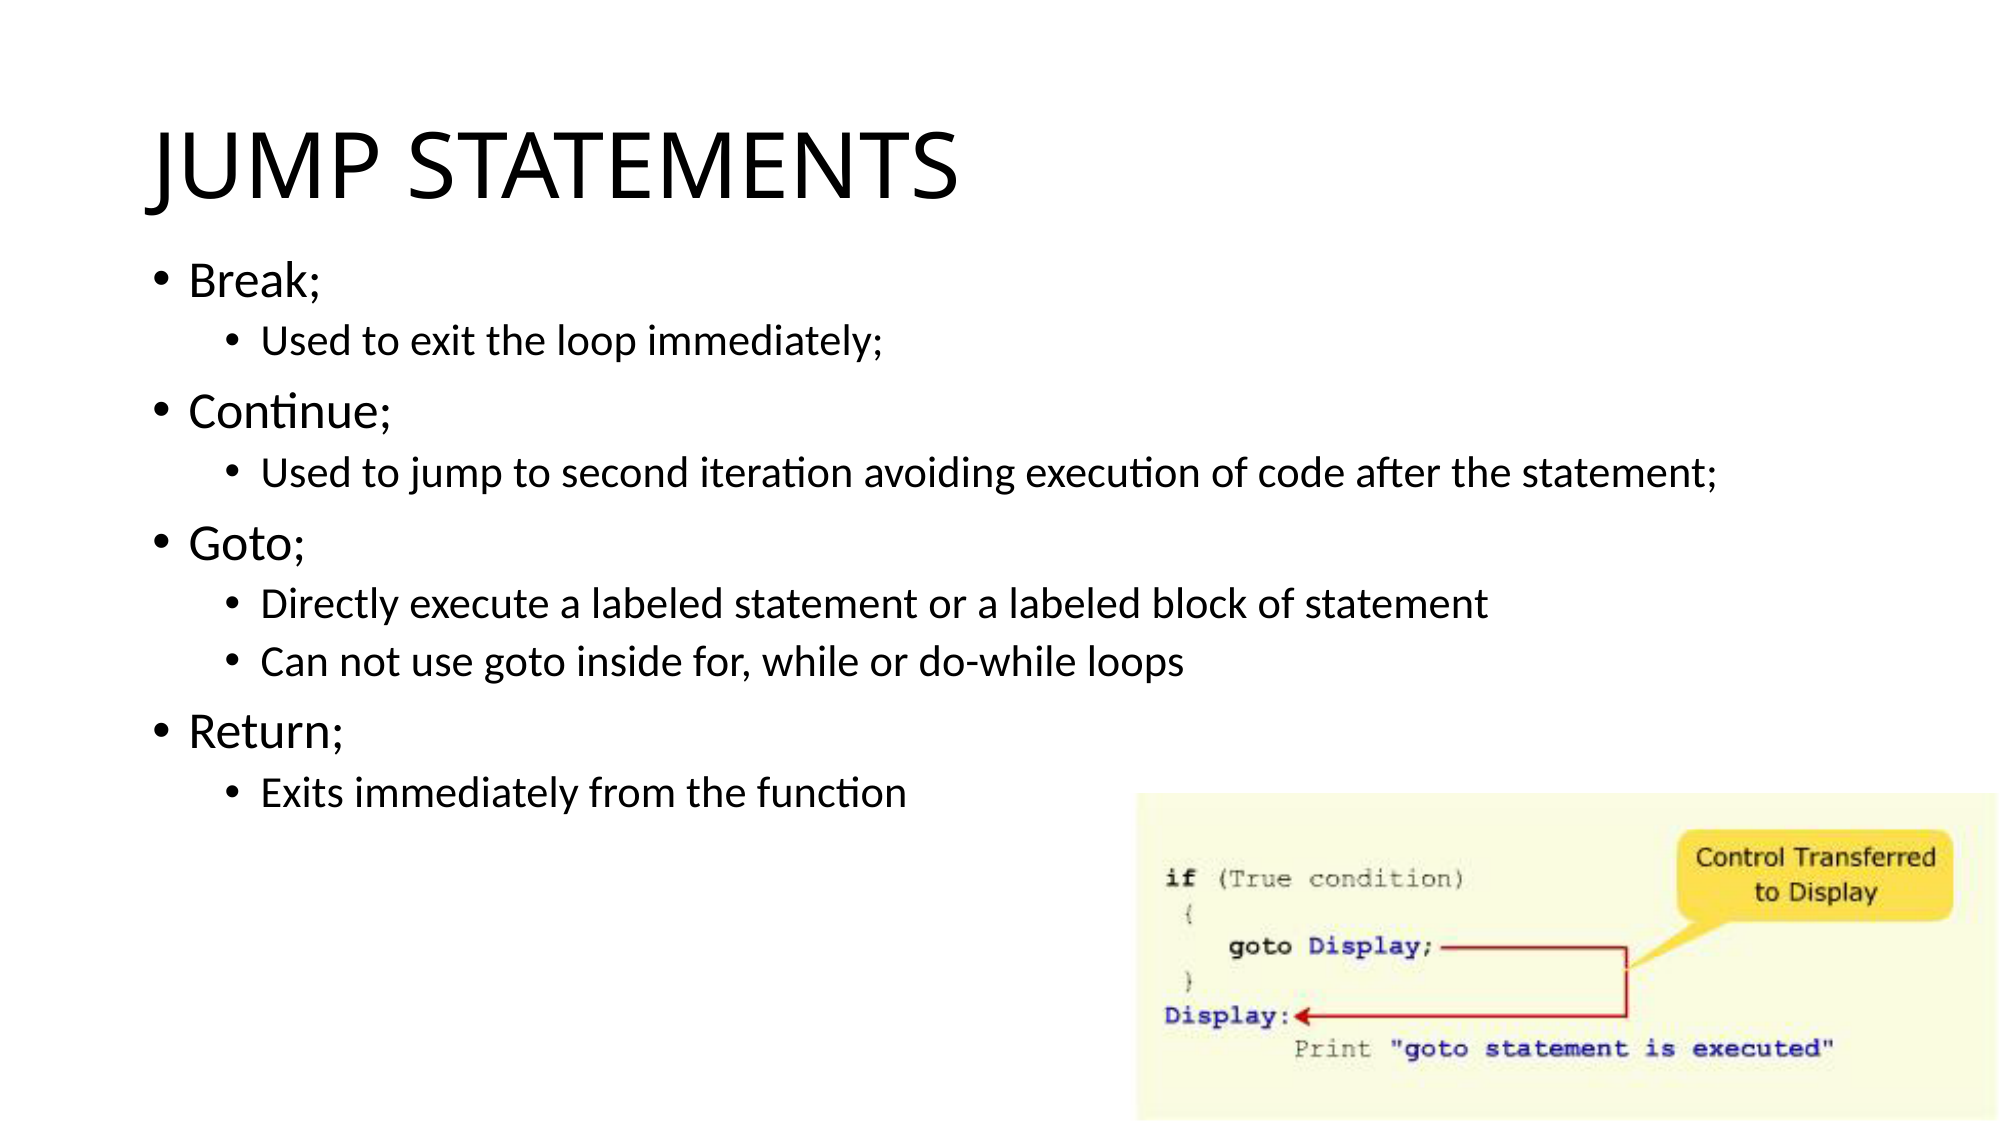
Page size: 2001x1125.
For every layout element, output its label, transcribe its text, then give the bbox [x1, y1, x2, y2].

title JUMP STATEMENTS [137, 59, 1863, 244]
list Break; Used to exit the loop immediately; Continue; Used to jump to second iteration avoiding execution of code after the statement; Goto; Directly execute a labeled statement or a labeled block of statement Can not use goto inside for, while or do-while loops Return; Exits immediately from the function [137, 244, 1863, 827]
picture [1130, 793, 2000, 1125]
